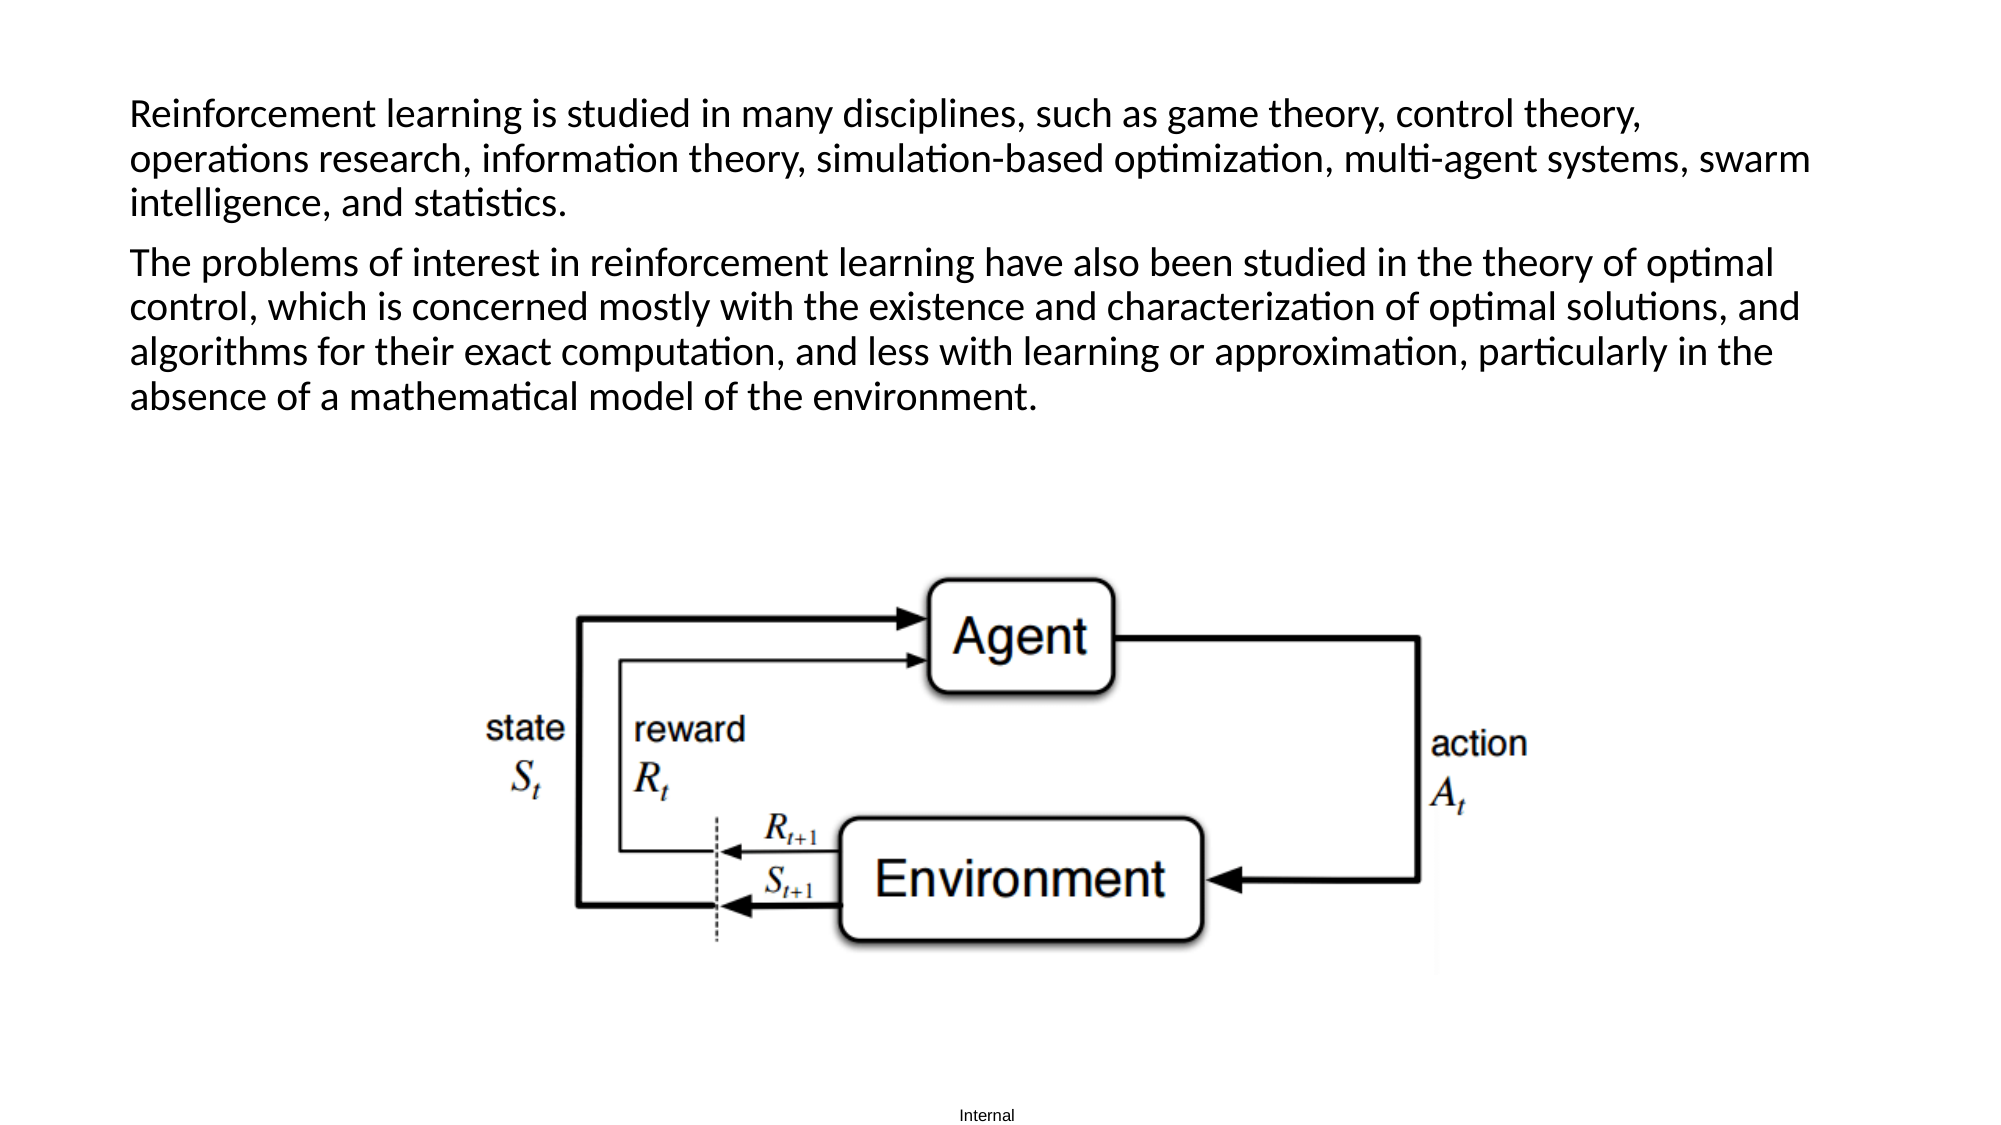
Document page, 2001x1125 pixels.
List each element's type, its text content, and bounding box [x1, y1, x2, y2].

picture [462, 546, 1538, 975]
list Reinforcement learning is studied in many disciplines, such as game theory, control theory, operations research, information theory, simulation-based optimization, multi-agent systems, swarm intelligence, and statistics. The problems of interest in reinforcement learning have also been studied in the theory of optimal control, which is concerned mostly with the existence and characterization of optimal solutions, and algorithms for their exact computation, and less with learning or approximation, particularly in the absence of a mathematical model of the environment. [114, 84, 1840, 431]
